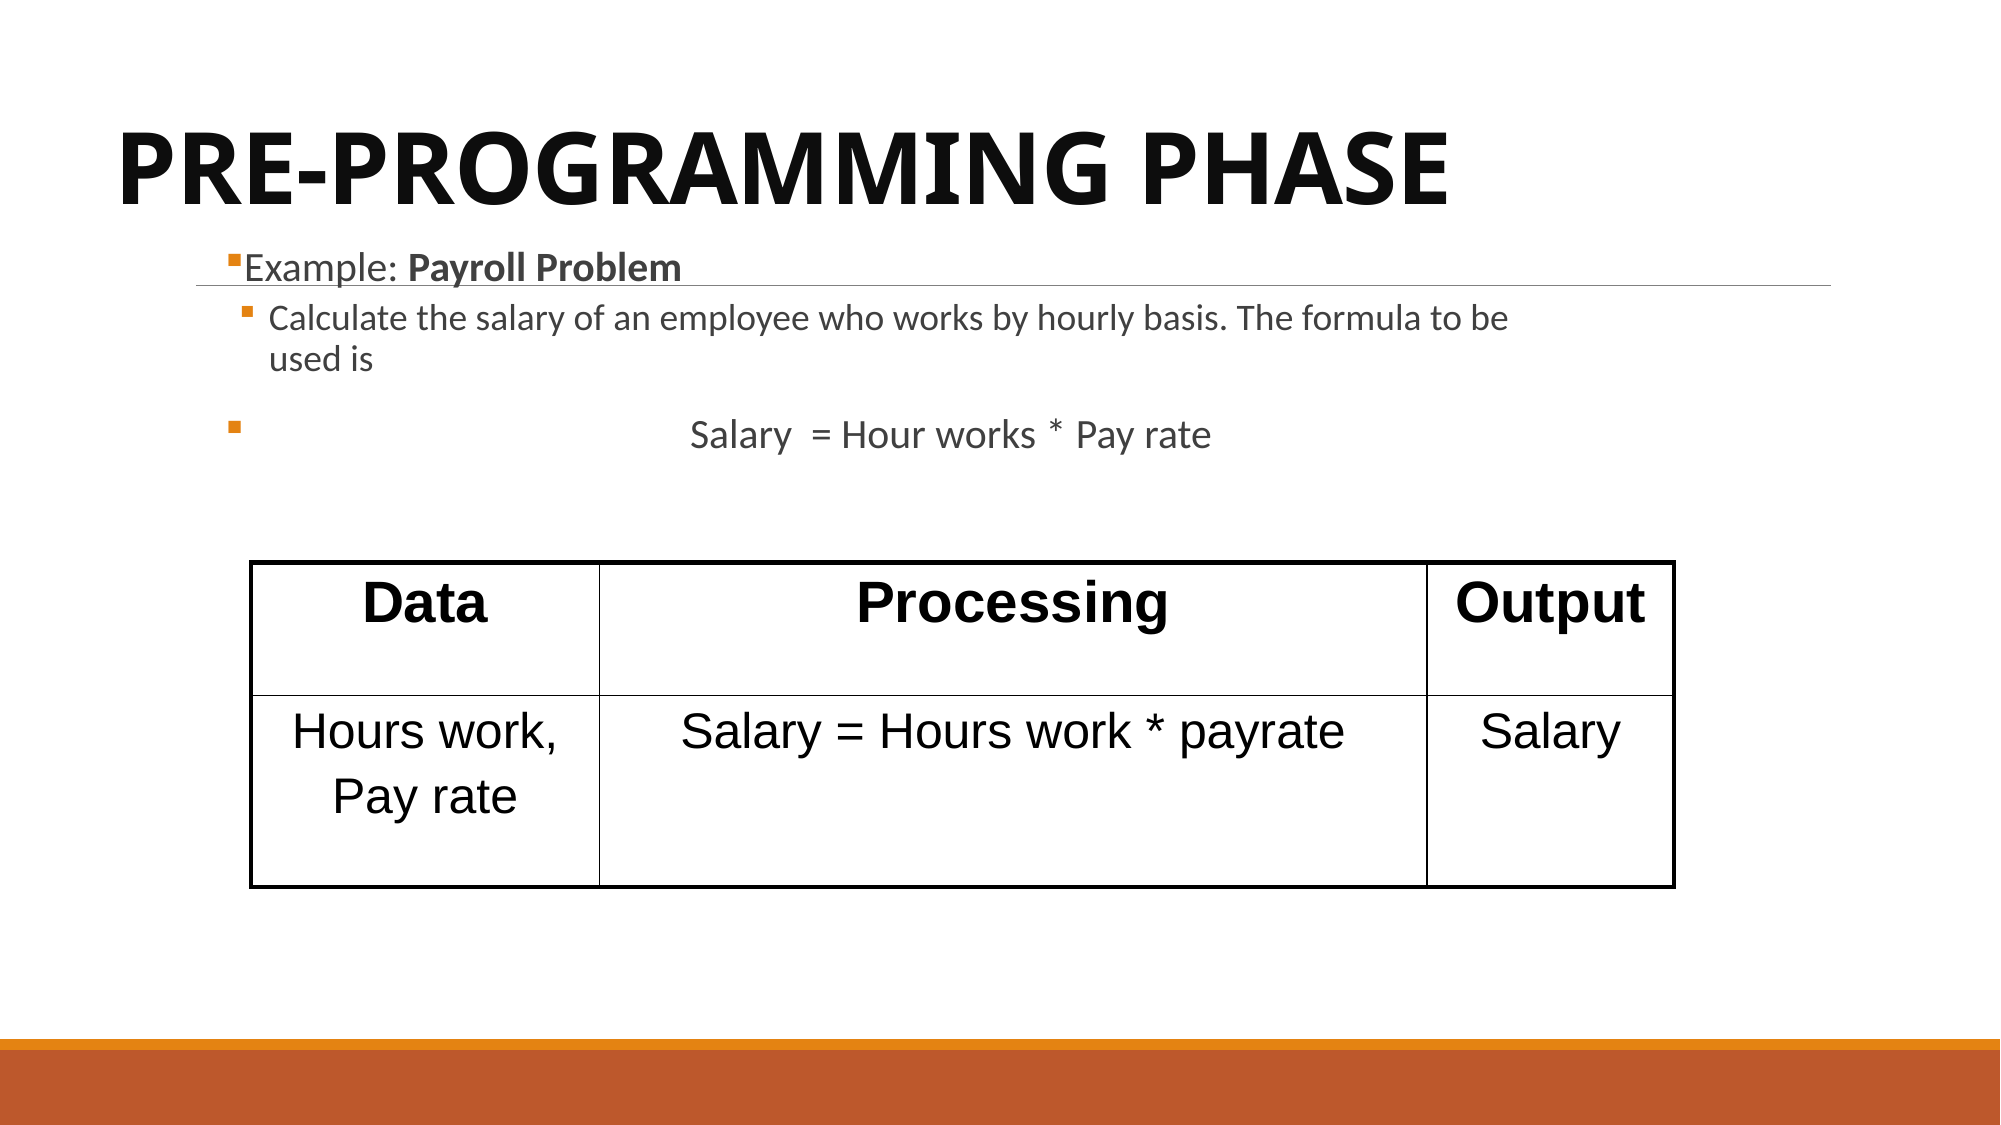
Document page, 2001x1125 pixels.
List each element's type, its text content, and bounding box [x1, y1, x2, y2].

title PRE-PROGRAMMING PHASE [99, 45, 1900, 233]
table_header Data [253, 565, 599, 695]
table_header Processing [600, 565, 1426, 695]
table_cell Salary = Hours work * payrate [600, 696, 1426, 885]
table_cell Salary [1428, 696, 1672, 885]
list Example: Payroll Problem Calculate the salary of an employee who works by hourly basis. The formula to be used is Salary = Hour works * Pay rate [225, 237, 1575, 525]
table_header Output [1428, 565, 1672, 695]
table_cell Hours work, Pay rate [253, 696, 599, 885]
